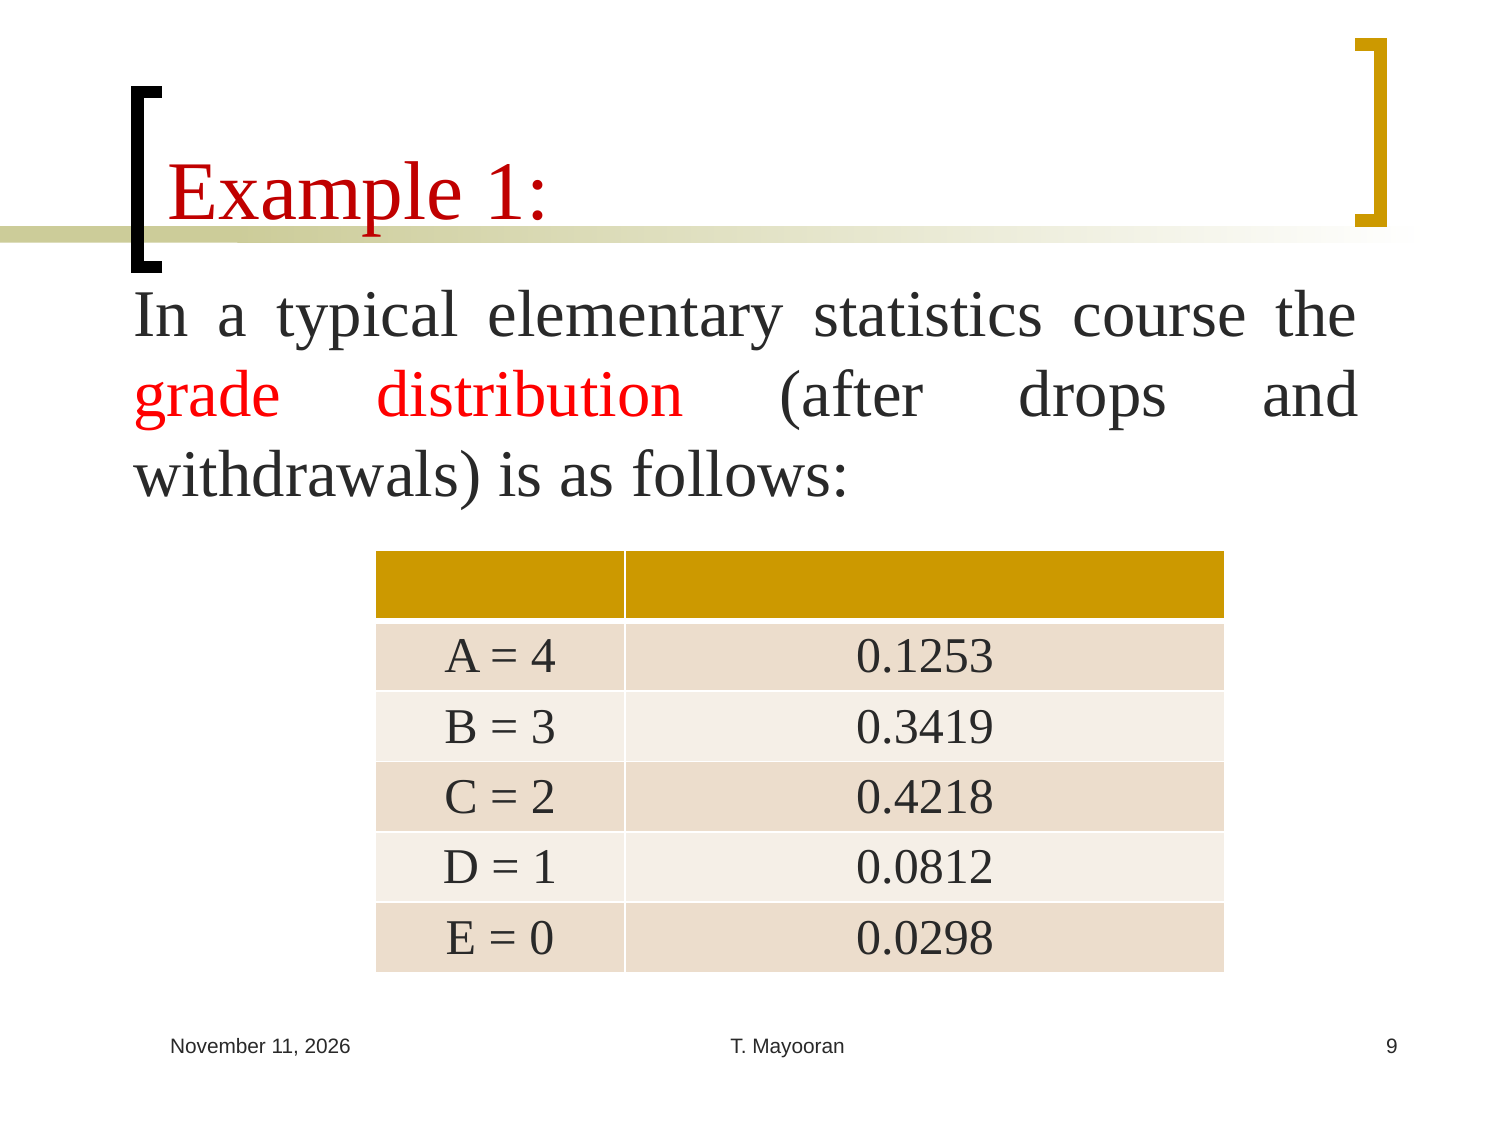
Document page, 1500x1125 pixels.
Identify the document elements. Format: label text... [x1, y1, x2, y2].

title Example 1: [152, 12, 1328, 245]
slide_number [154, 1024, 468, 1101]
footer T. Mayooran [549, 1024, 1026, 1101]
slide_number 9 [1099, 1024, 1413, 1101]
list In a typical elementary statistics course the grade distribution (after drops and withdrawals) is as follows: [118, 262, 1375, 938]
